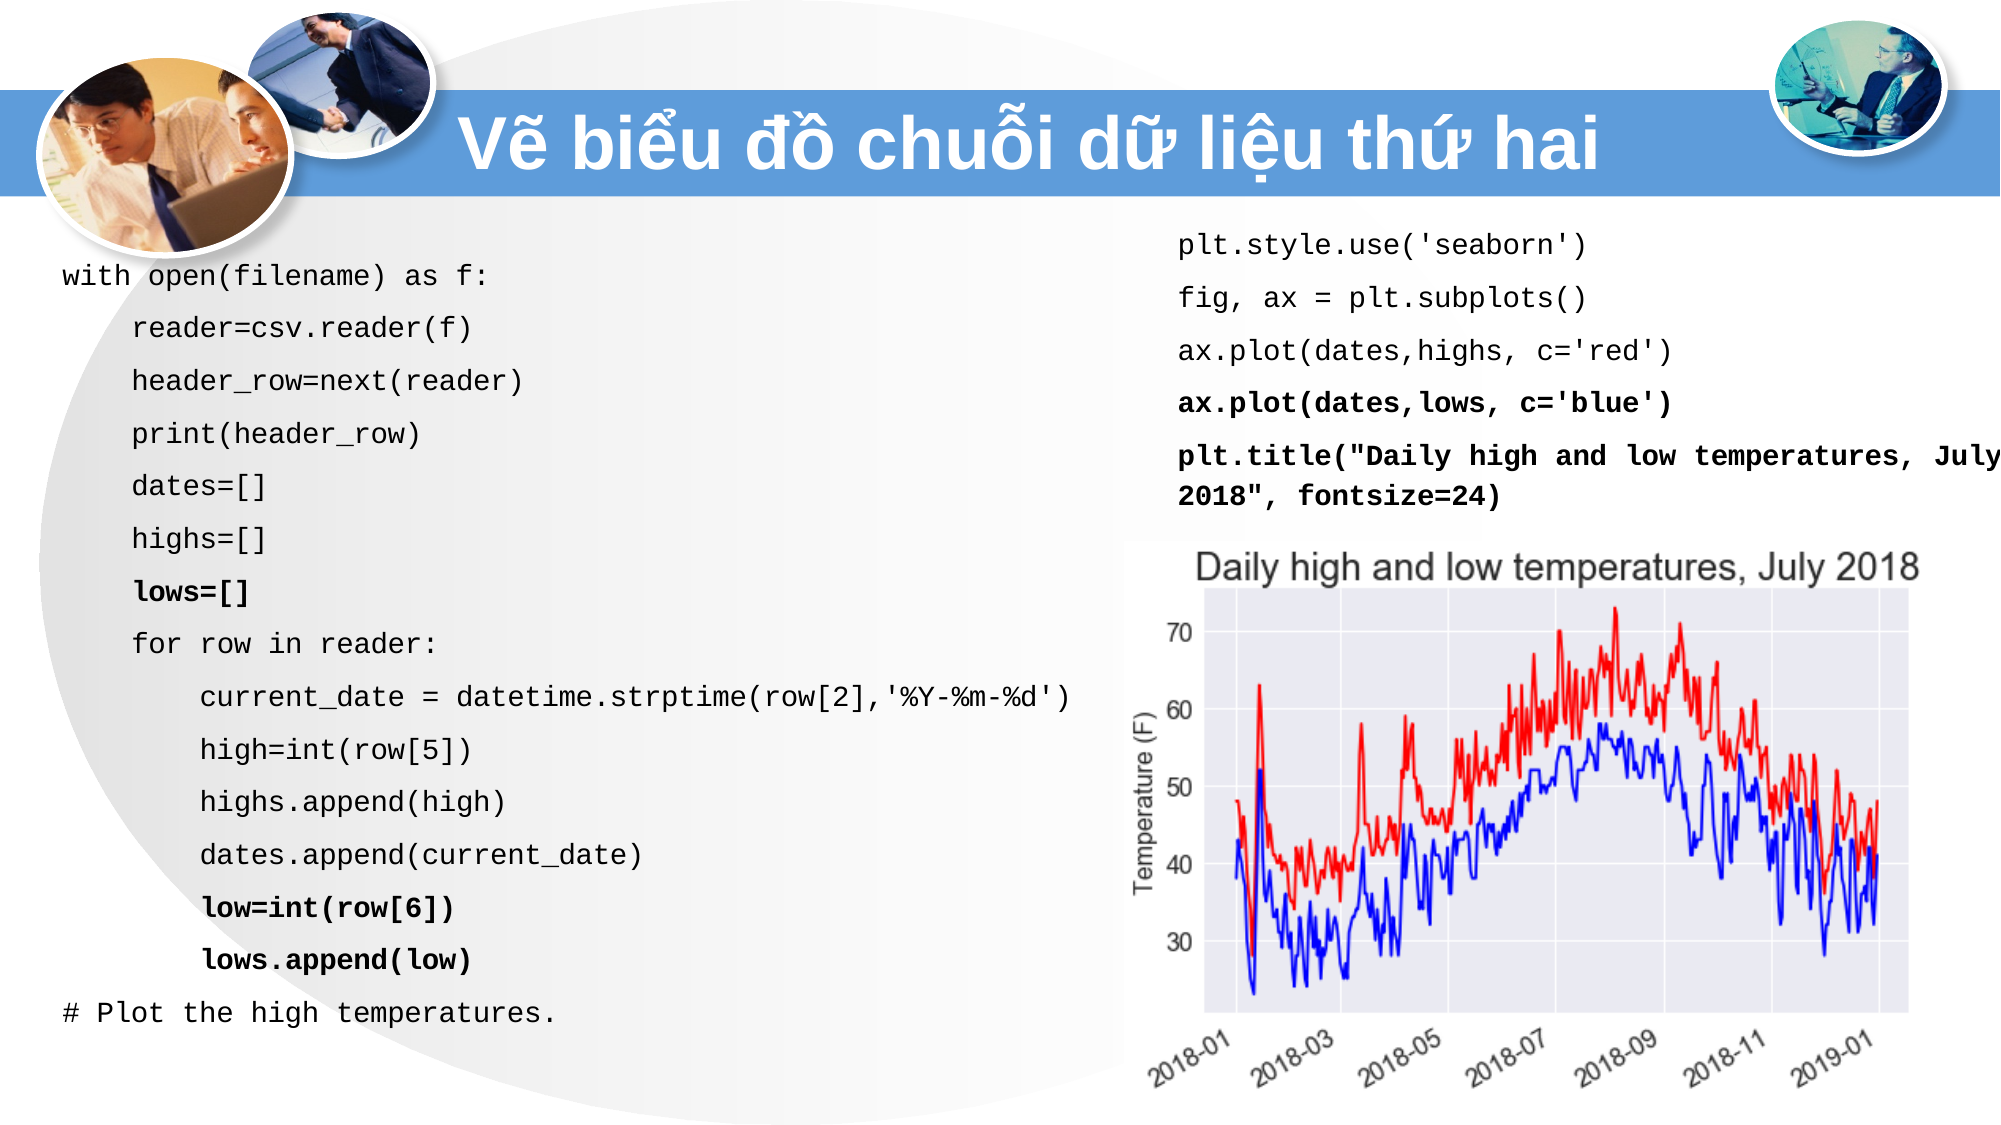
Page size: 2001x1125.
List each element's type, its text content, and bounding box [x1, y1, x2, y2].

picture [1775, 21, 1941, 150]
picture [43, 58, 288, 243]
text_box with open(filename) as f: reader=csv.reader(f) header_row=next(reader) print(header_row) dates=[] highs=[] lows=[] for row in reader: current_date = datetime.strptime(row[2],'%Y-%m-%d') high=int(row[5]) highs.append(high) dates.append(current_date) low=int(row[6]) lows.append(low) # Plot the high temperatures. [47, 243, 1125, 1036]
picture [1124, 540, 1931, 1103]
picture [248, 13, 430, 124]
title Vẽ biểu đồ chuỗi dữ liệu thứ hai [204, 124, 1855, 154]
text_box plt.style.use('seaborn') fig, ax = plt.subplots() ax.plot(dates,highs, c='red') ax.plot(dates,lows, c='blue') plt.title("Daily high and low temperatures, July 2018", fontsize=24) [1162, 213, 2000, 519]
